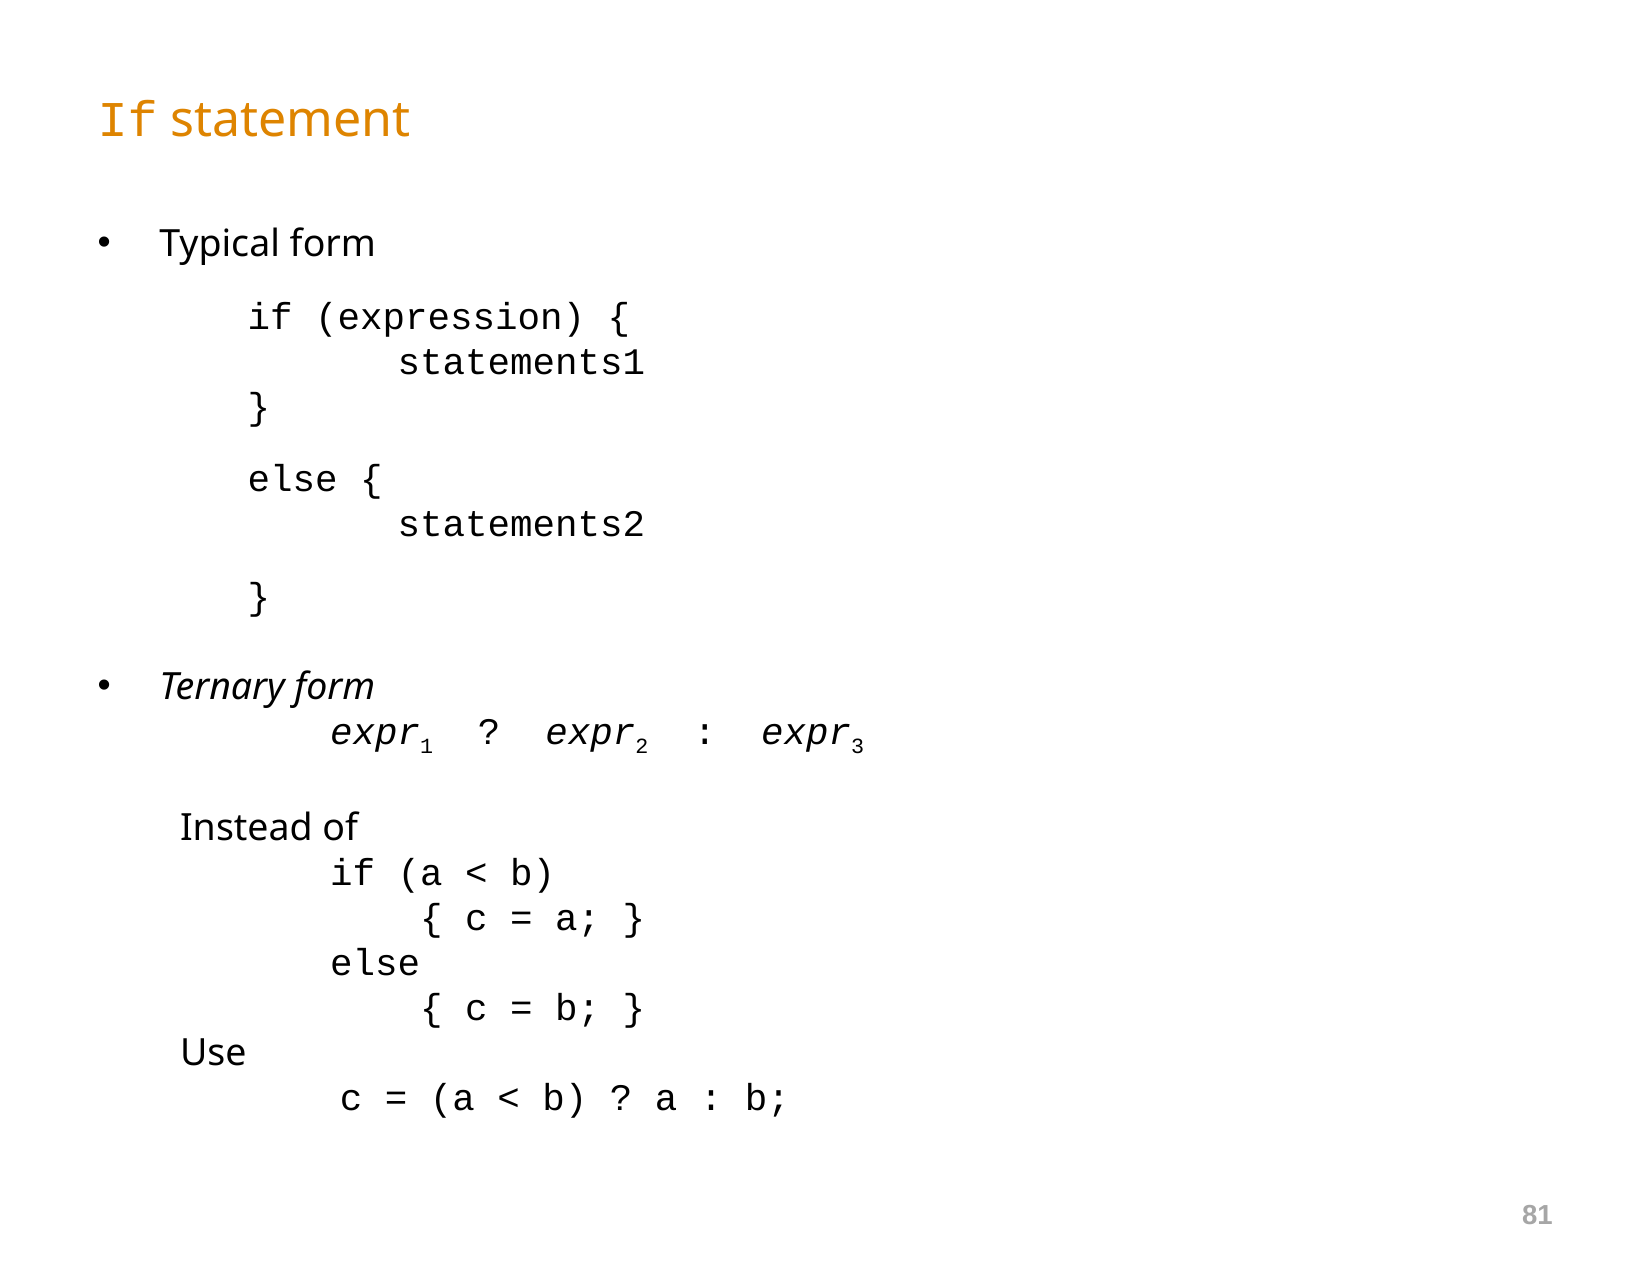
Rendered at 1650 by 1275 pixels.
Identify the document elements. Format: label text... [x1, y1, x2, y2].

list Typical form if (expression) { statements1 } else { statements2 } Ternary form expr1 ? expr2 : expr3 Instead of if (a < b) { c = a; } else { c = b; } Use c = (a < b) ? a : b; [82, 211, 1568, 1139]
title If statement [82, 51, 1568, 182]
slide_number 81 [1182, 1181, 1568, 1250]
